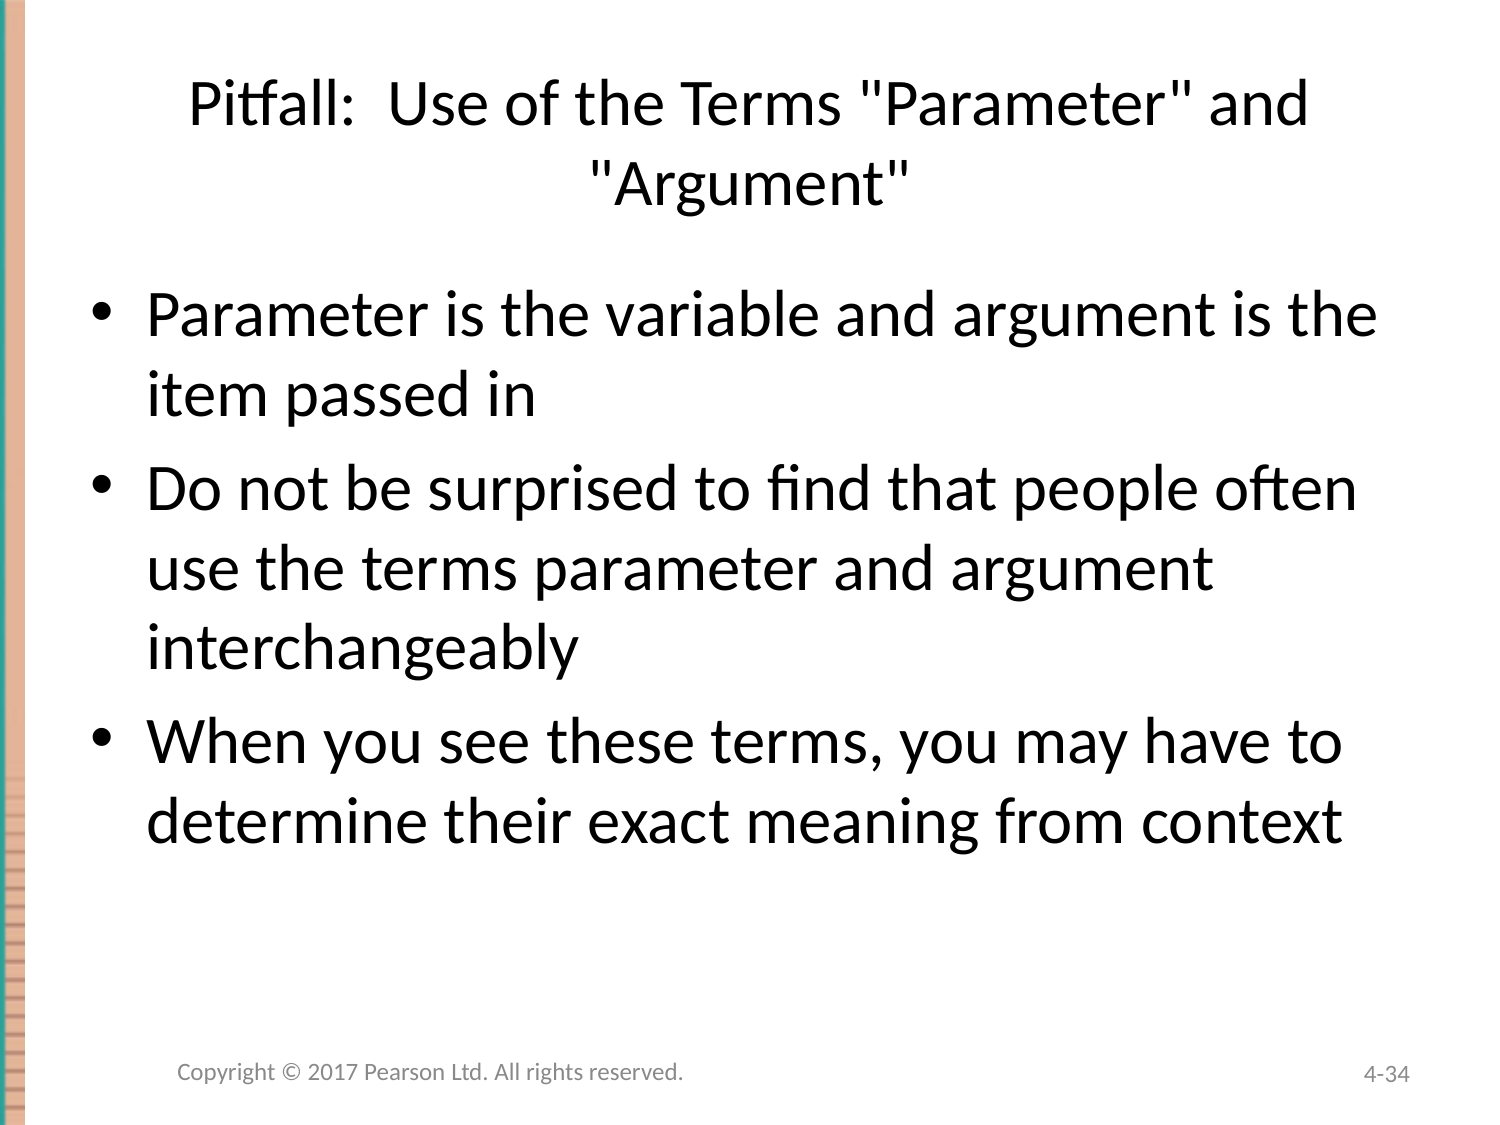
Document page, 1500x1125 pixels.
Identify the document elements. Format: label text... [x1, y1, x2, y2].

footer Copyright © 2017 Pearson Ltd. All rights reserved. [75, 1040, 788, 1100]
picture [0, 0, 25, 1125]
title Pitfall: Use of the Terms "Parameter" and "Argument" [75, 45, 1425, 233]
slide_number 4-34 [1074, 1042, 1425, 1103]
list Parameter is the variable and argument is the item passed in Do not be surprised to find that people often use the terms parameter and argument interchangeably When you see these terms, you may have to determine their exact meaning from context [75, 262, 1425, 1005]
